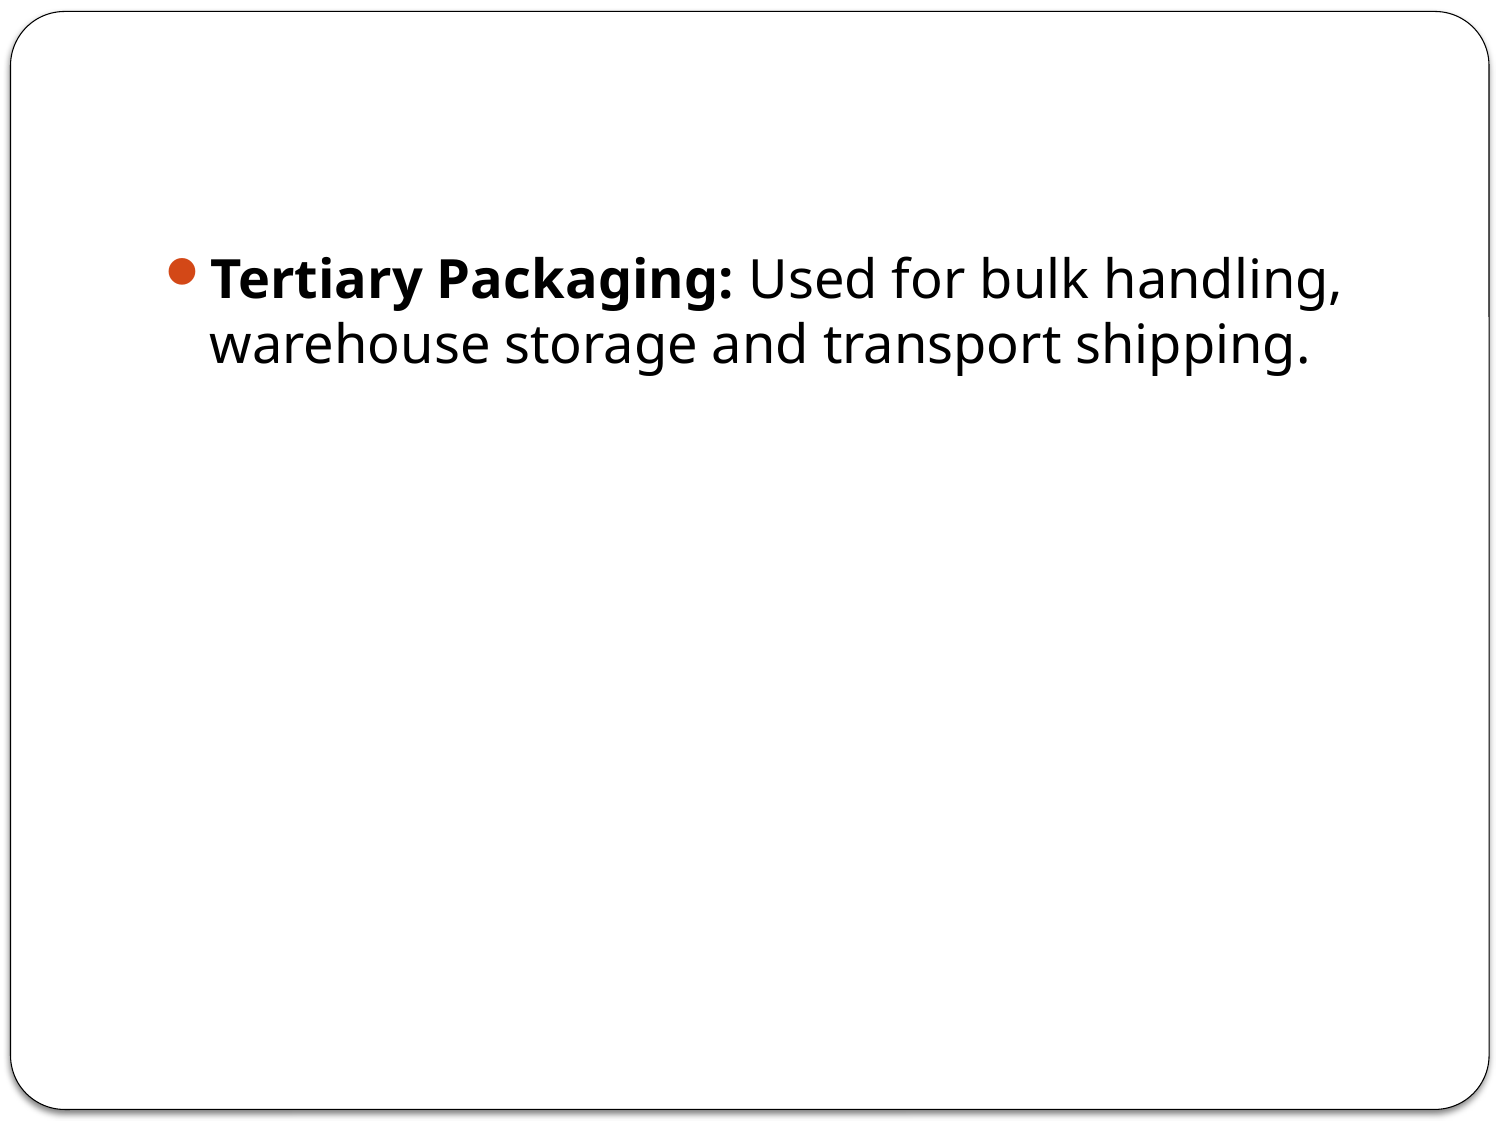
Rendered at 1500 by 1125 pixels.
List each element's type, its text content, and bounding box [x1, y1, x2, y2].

list Tertiary Packaging: Used for bulk handling, warehouse storage and transport shipping. [150, 237, 1425, 988]
